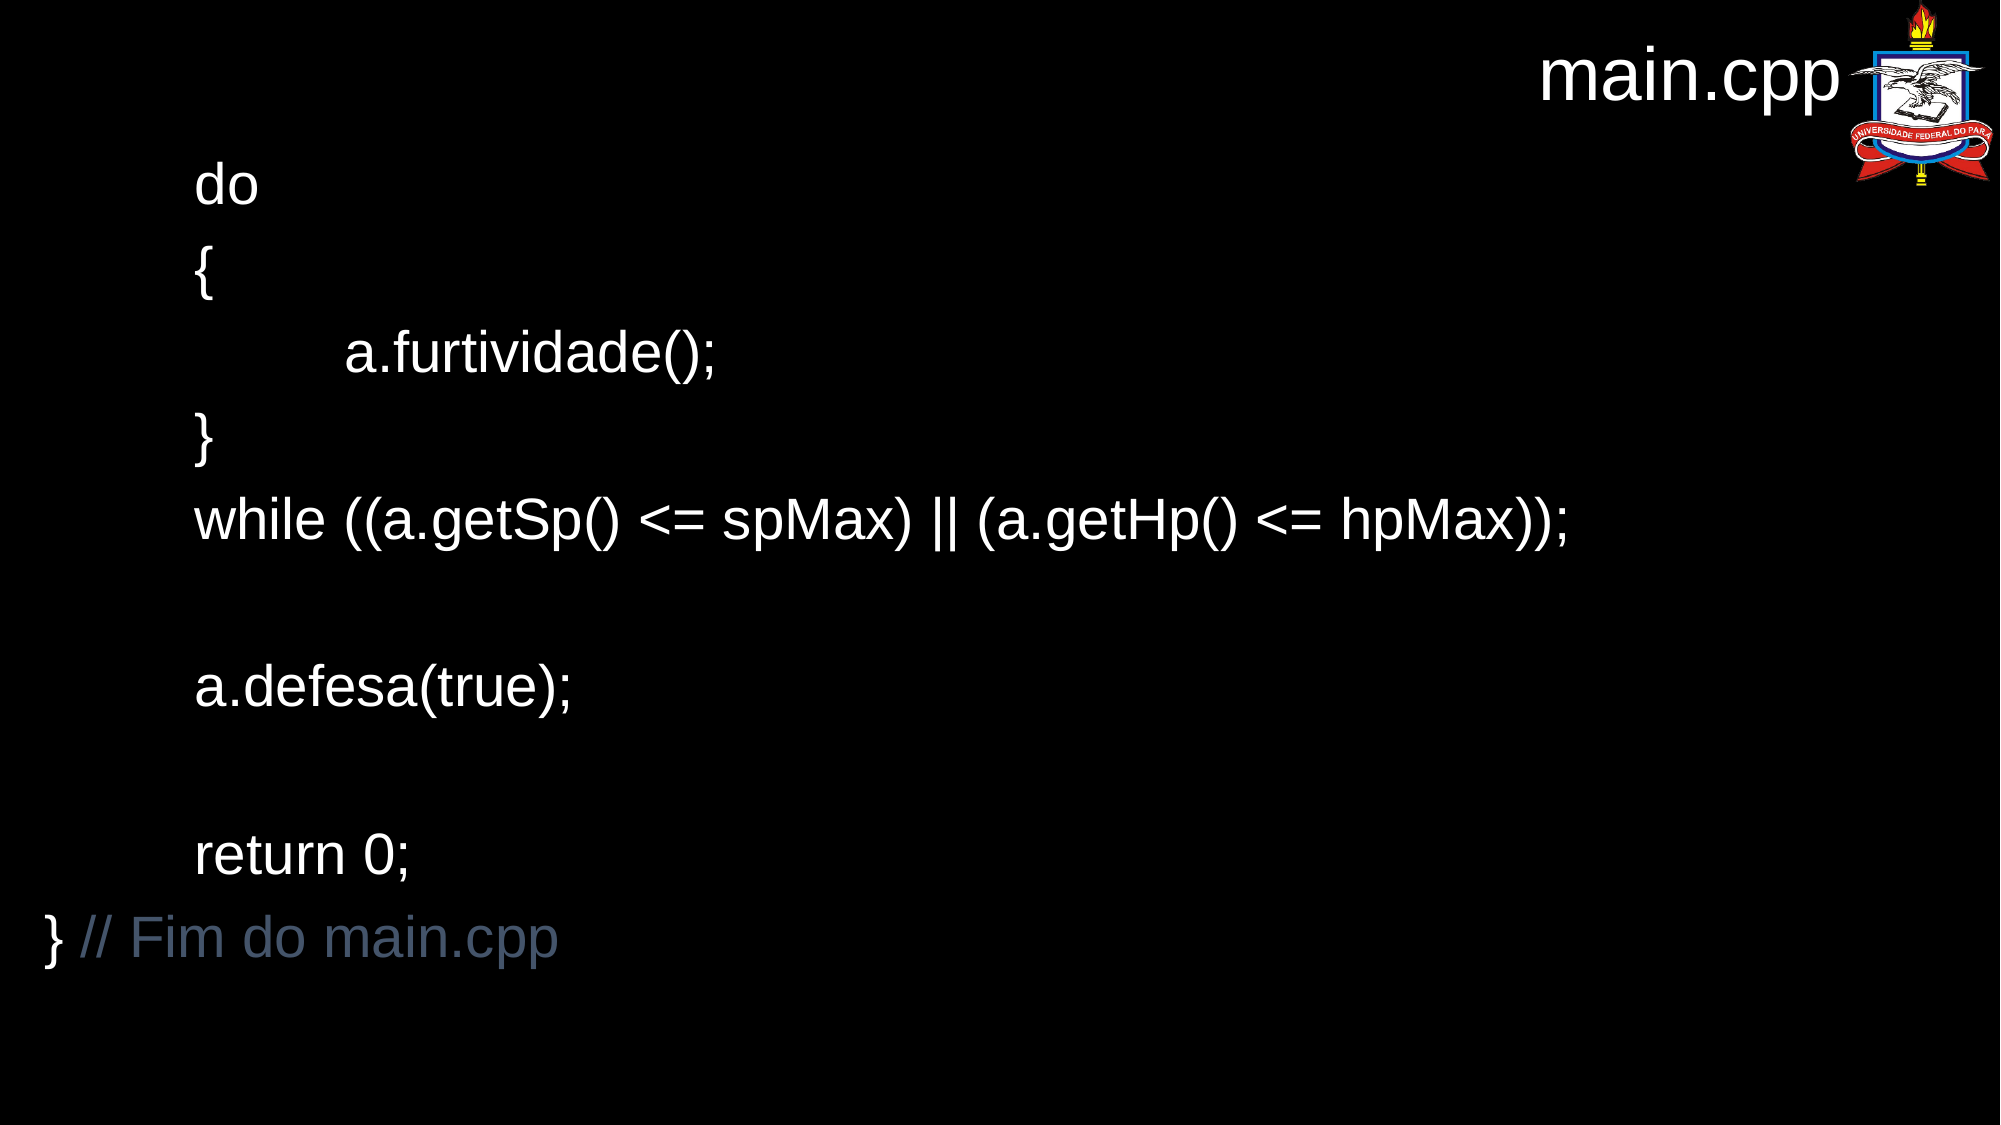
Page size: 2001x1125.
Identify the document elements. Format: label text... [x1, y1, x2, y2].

title main.cpp [1523, 0, 1844, 186]
list do { a.furtividade(); } while ((a.getSp() <= spMax) || (a.getHp() <= hpMax)); a.defesa(true); return 0; } // Fim do main.cpp [29, 0, 1896, 1125]
picture [1844, 0, 2000, 186]
